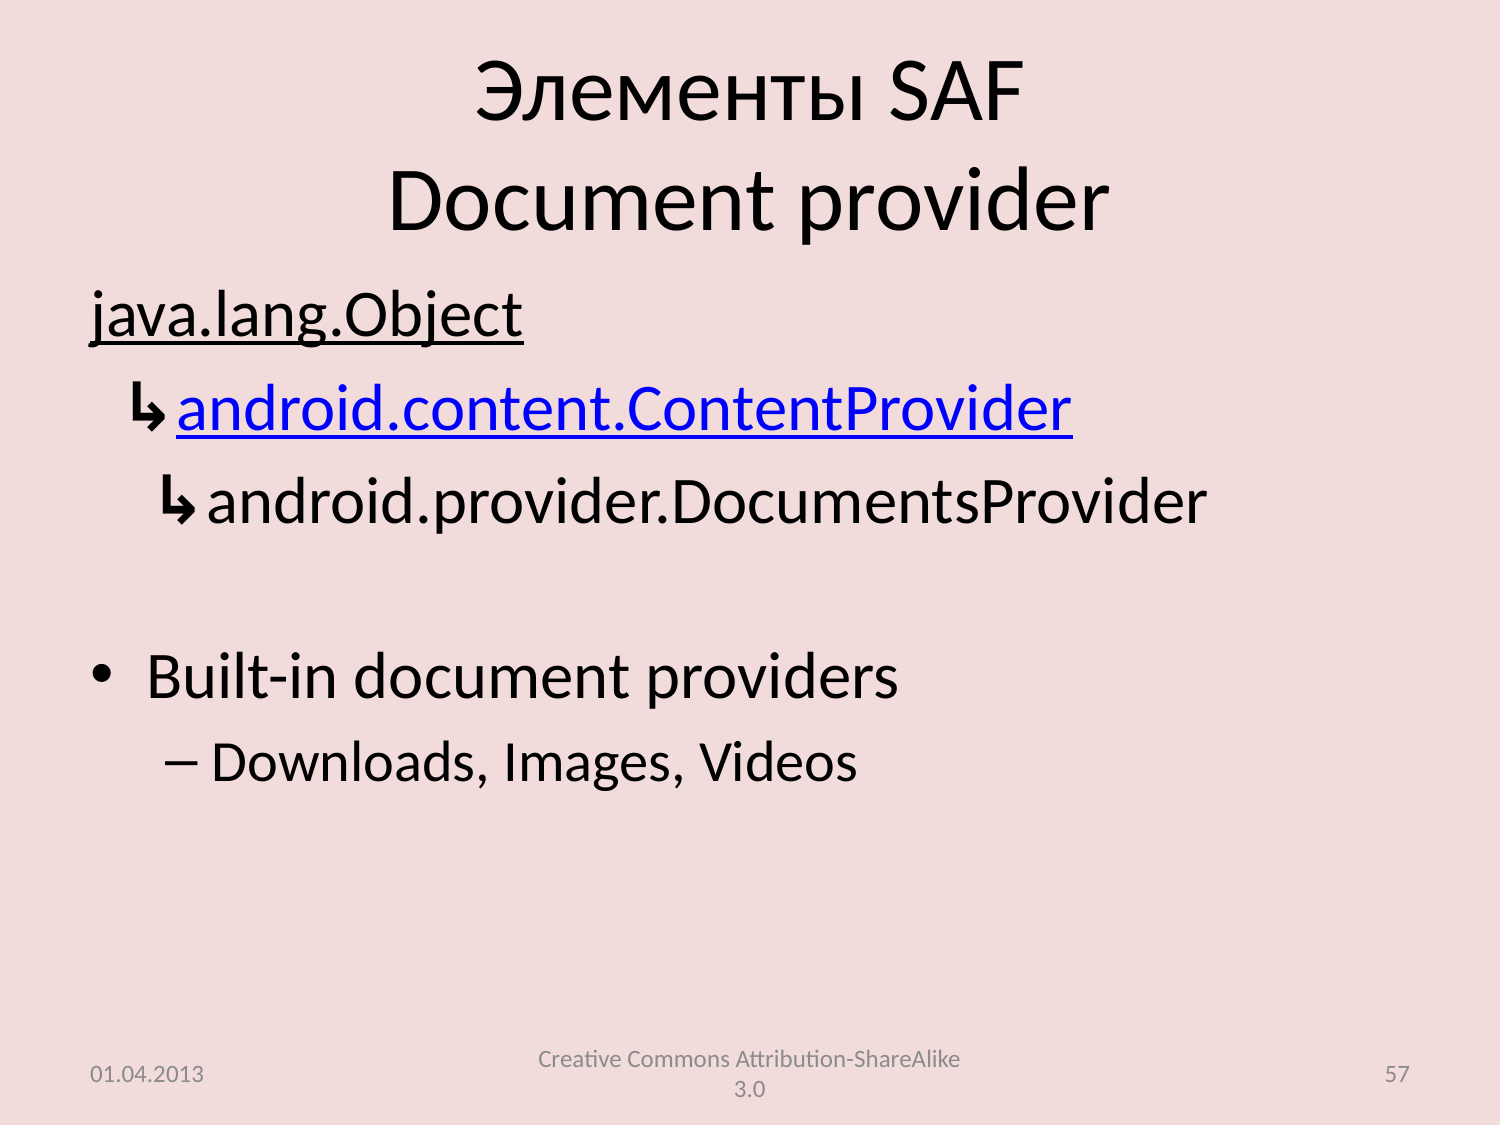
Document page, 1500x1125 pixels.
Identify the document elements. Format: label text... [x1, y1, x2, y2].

footer Creative Commons Attribution-ShareAlike 3.0 [512, 1042, 988, 1103]
title Элементы SAF Document provider [74, 44, 1426, 233]
slide_number 57 [1074, 1042, 1425, 1103]
list java.lang.Object ↳android.content.ContentProvider ↳android.provider.DocumentsProvider Built-in document providers Downloads, Images, Videos [74, 262, 1426, 1006]
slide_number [75, 1042, 425, 1103]
